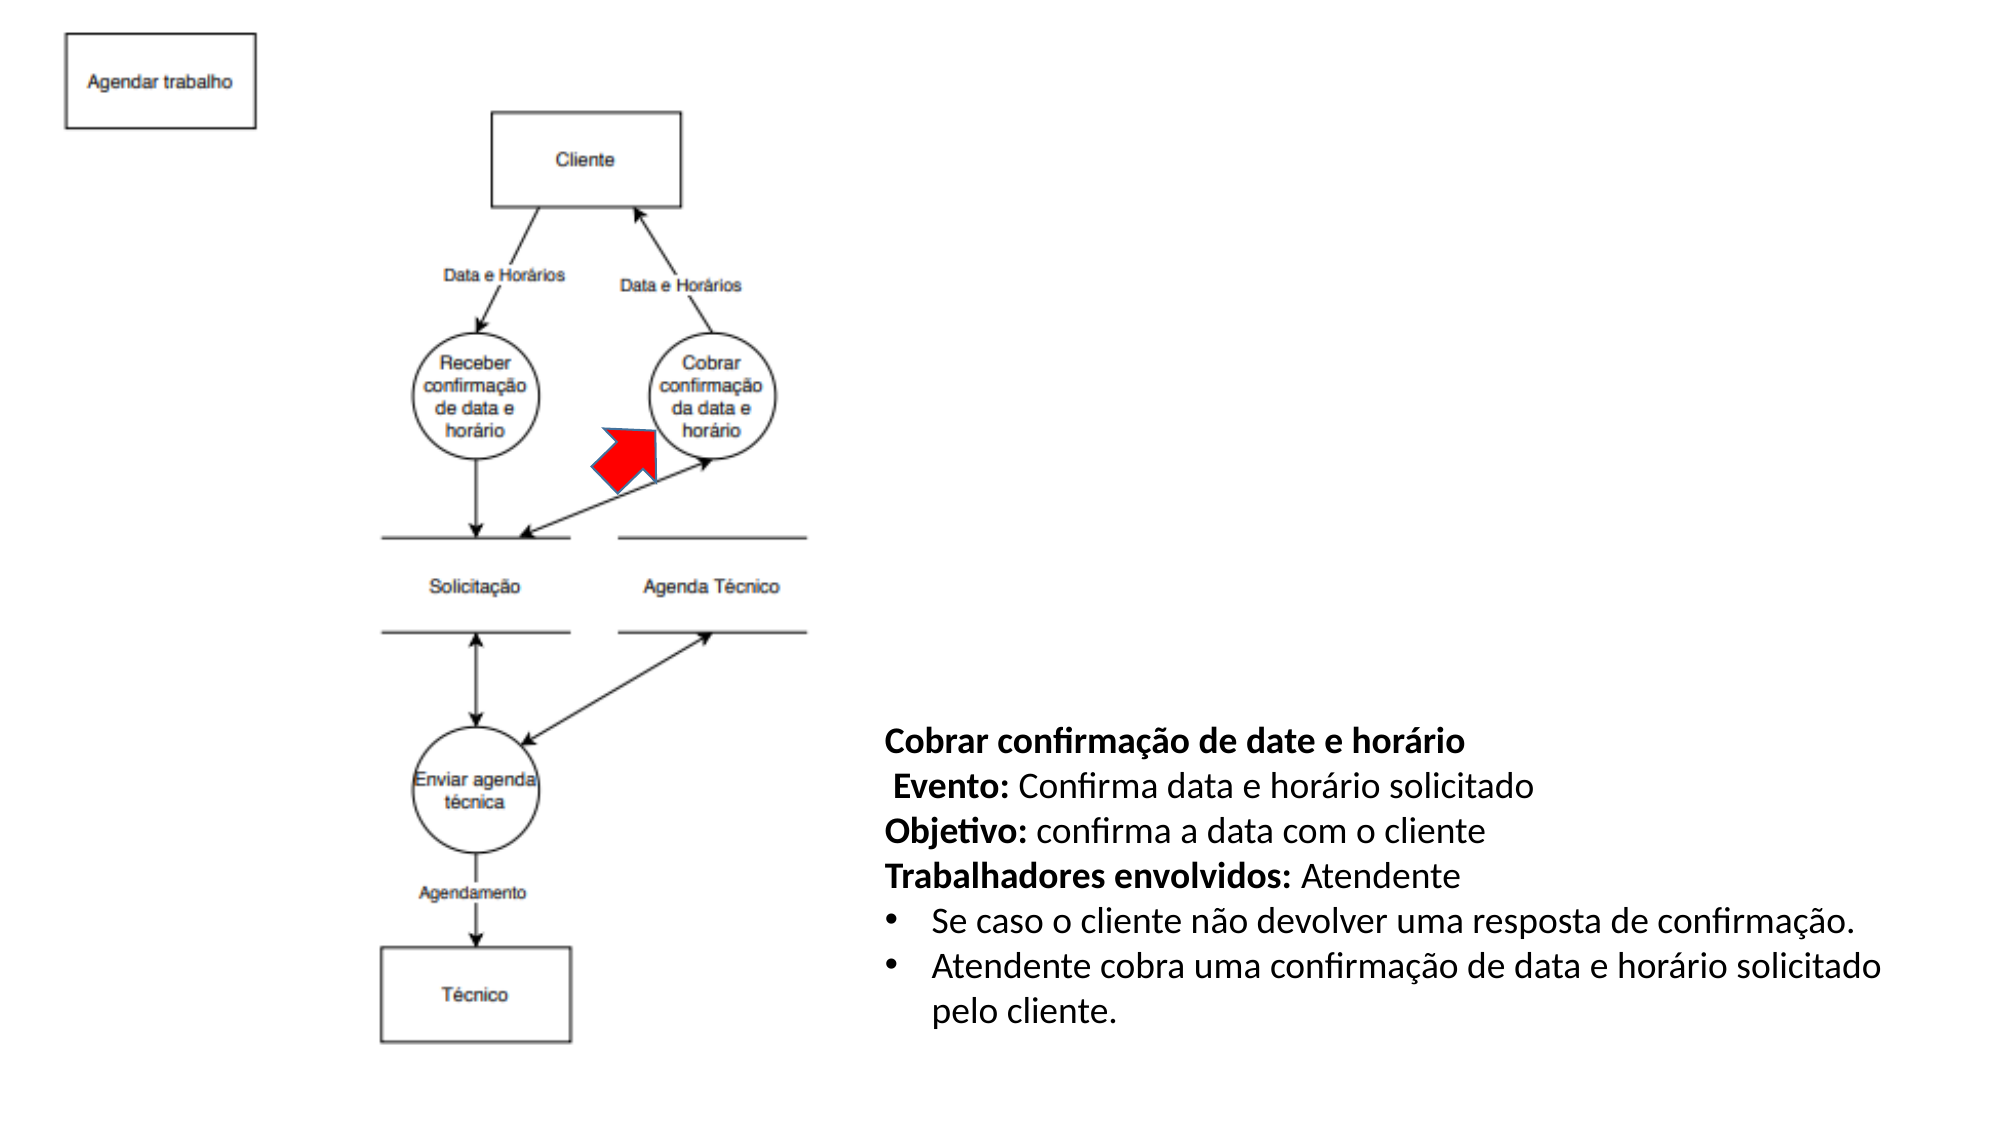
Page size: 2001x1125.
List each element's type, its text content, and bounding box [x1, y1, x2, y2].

text_box Cobrar confirmação de date e horário Evento: Confirma data e horário solicitado Objetivo: confirma a data com o cliente Trabalhadores envolvidos: Atendente Se caso o cliente não devolver uma resposta de confirmação. Atendente cobra uma confirmação de data e horário solicitado pelo cliente. [869, 708, 1941, 1084]
picture [48, 21, 834, 1088]
